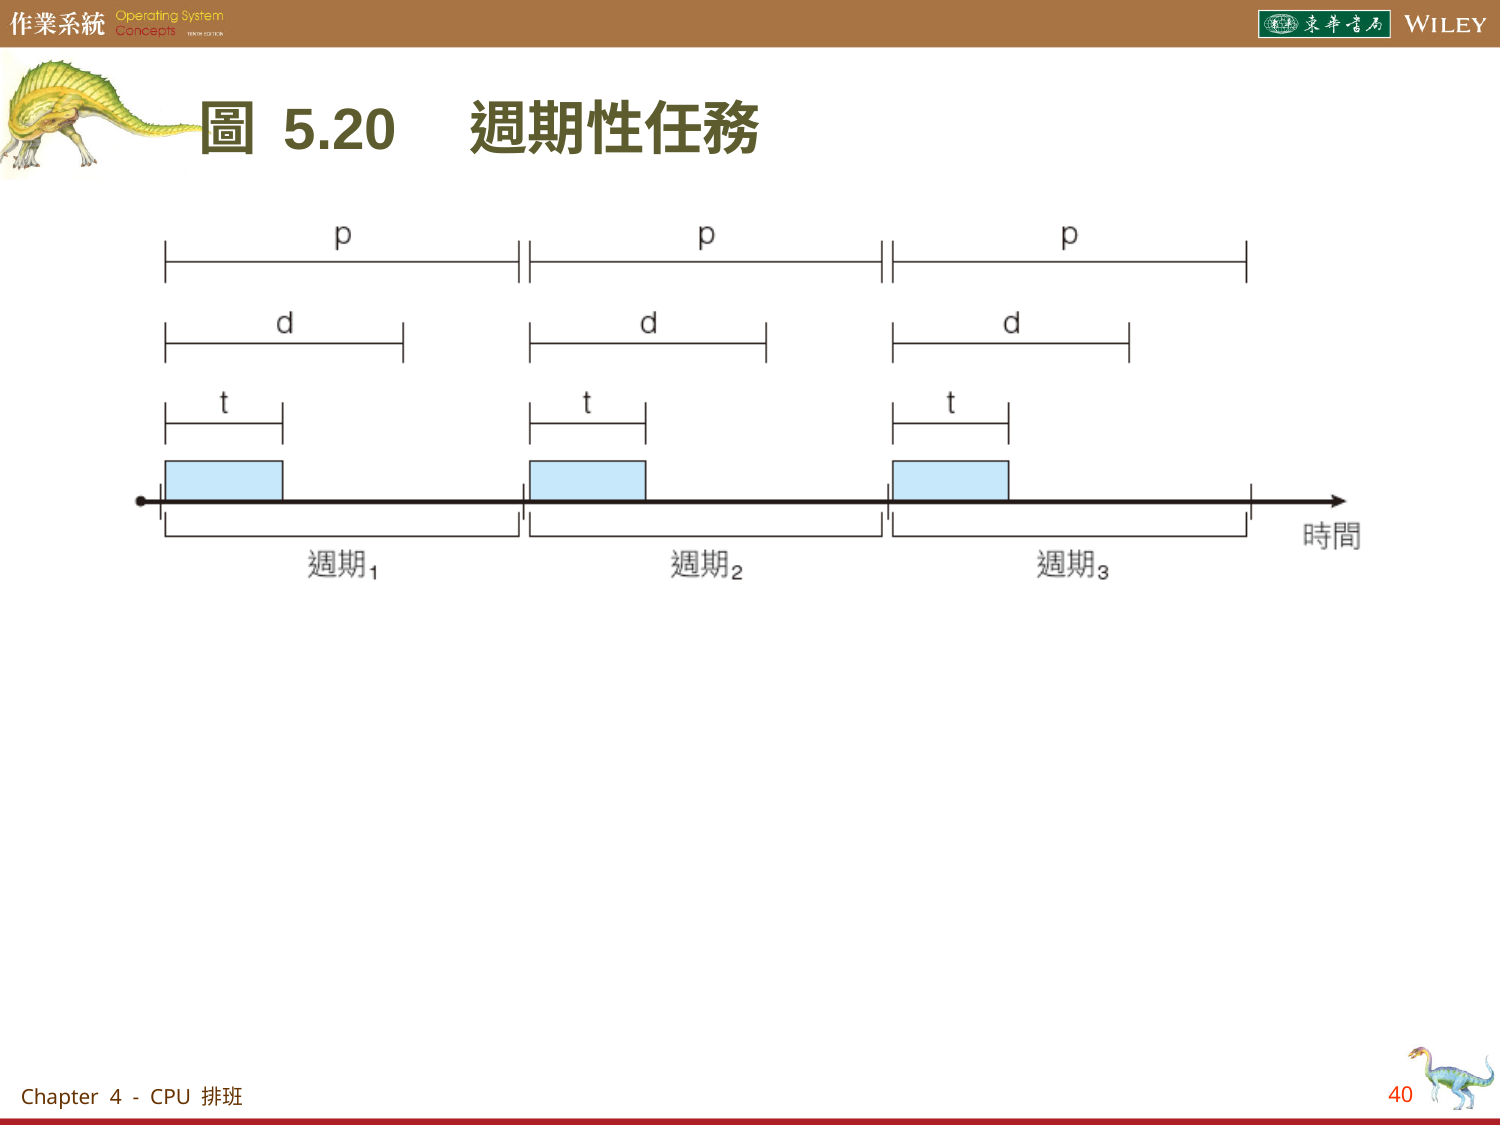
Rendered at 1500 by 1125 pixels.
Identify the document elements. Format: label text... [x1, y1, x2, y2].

slide_number 40 [1340, 1076, 1429, 1118]
footer Chapter 4 - CPU 排班 [5, 1076, 850, 1118]
picture [0, 0, 1500, 1125]
title 圖 5.20 週期性任務 [183, 66, 1439, 186]
